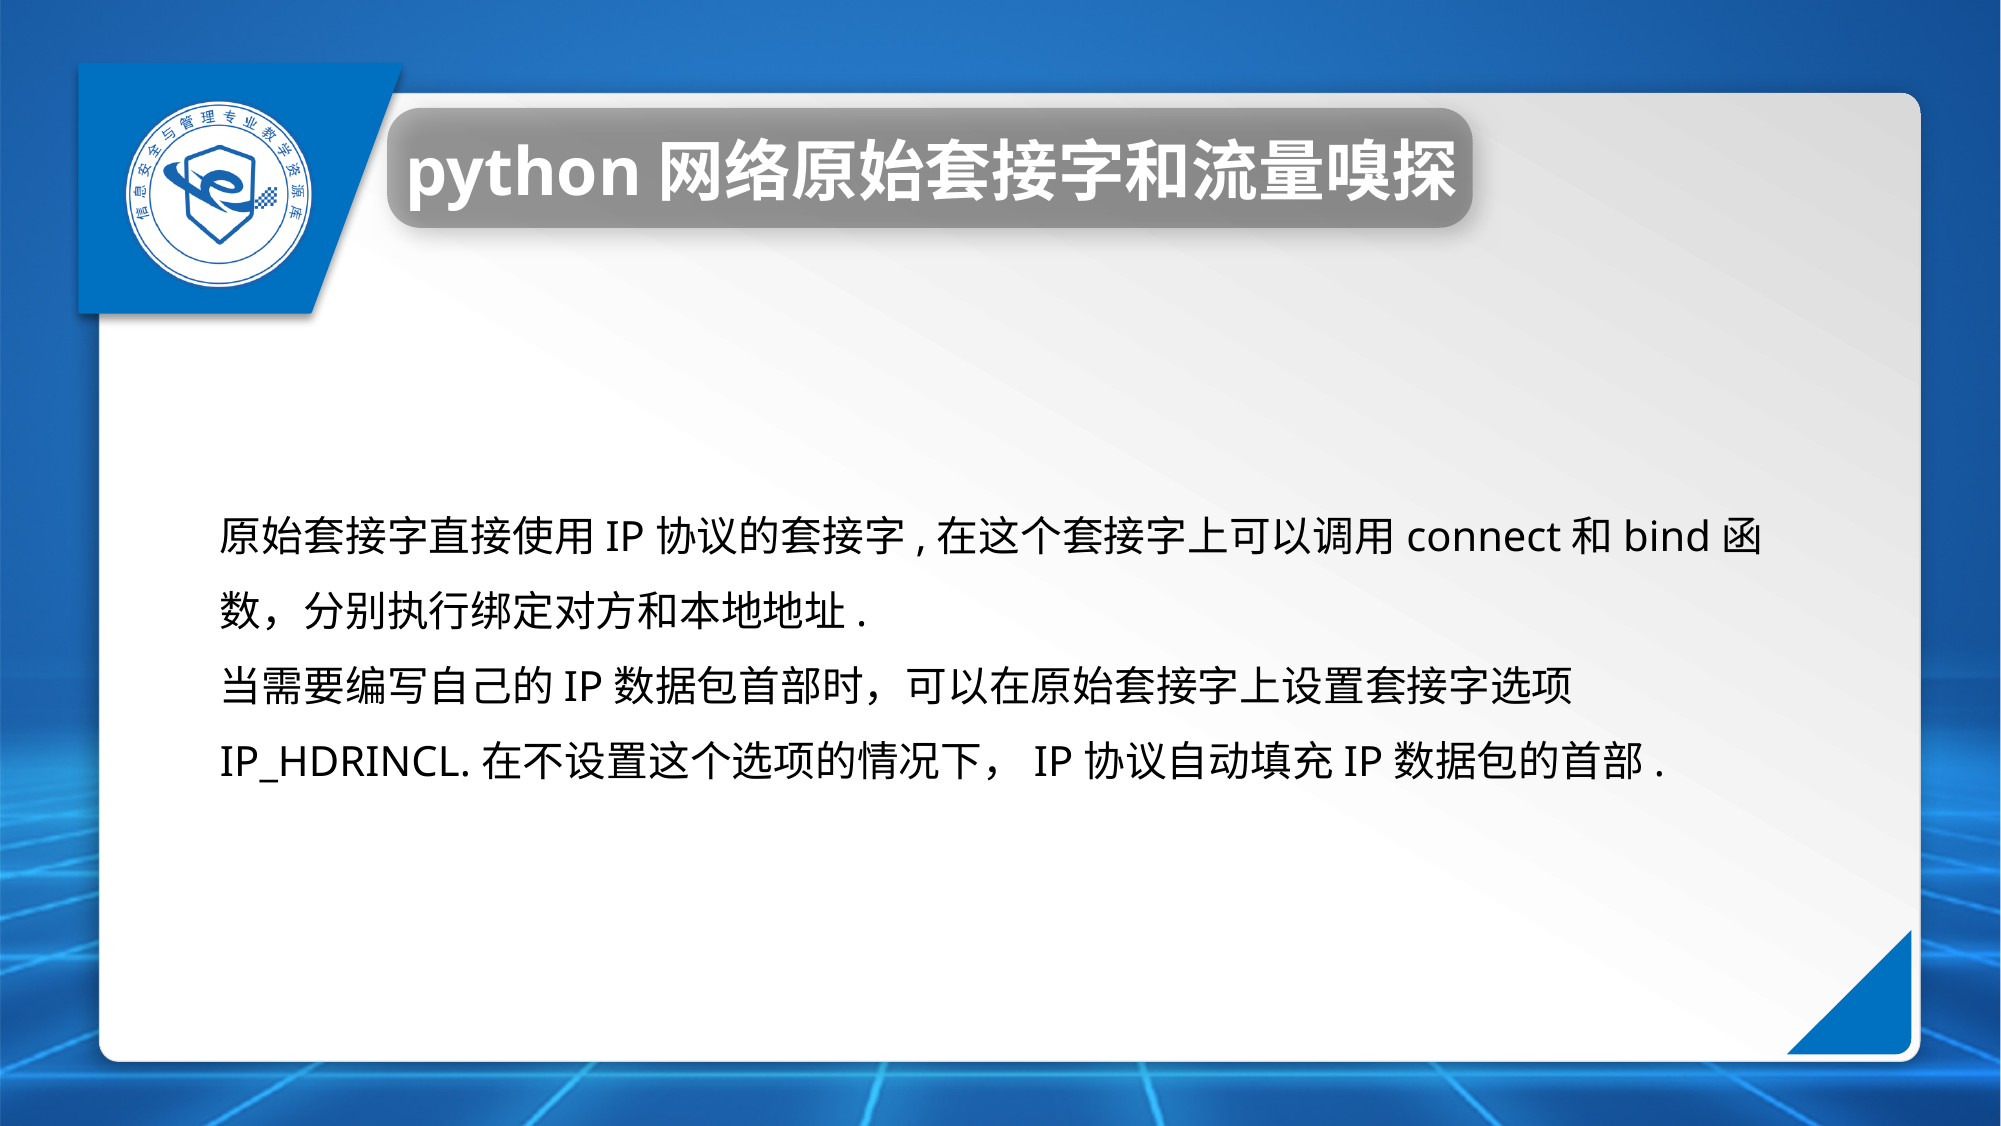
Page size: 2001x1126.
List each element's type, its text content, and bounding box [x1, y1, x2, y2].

picture [0, 0, 2001, 1126]
text_box [392, 105, 1475, 230]
text_box [385, 123, 390, 213]
text_box python网络原始套接字和流量嗅探 [390, 120, 1076, 216]
text_box 原始套接字直接使用IP协议的套接字,在这个套接字上可以调用connect和bind函数，分别执行绑定对方和本地地址. 当需要编写自己的IP数据包首部时，可以在原始套接字上设置套接字选项IP_HDRINCL.在不设置这个选项的情况下，IP协议自动填充IP数据包的首部. [205, 477, 1806, 767]
